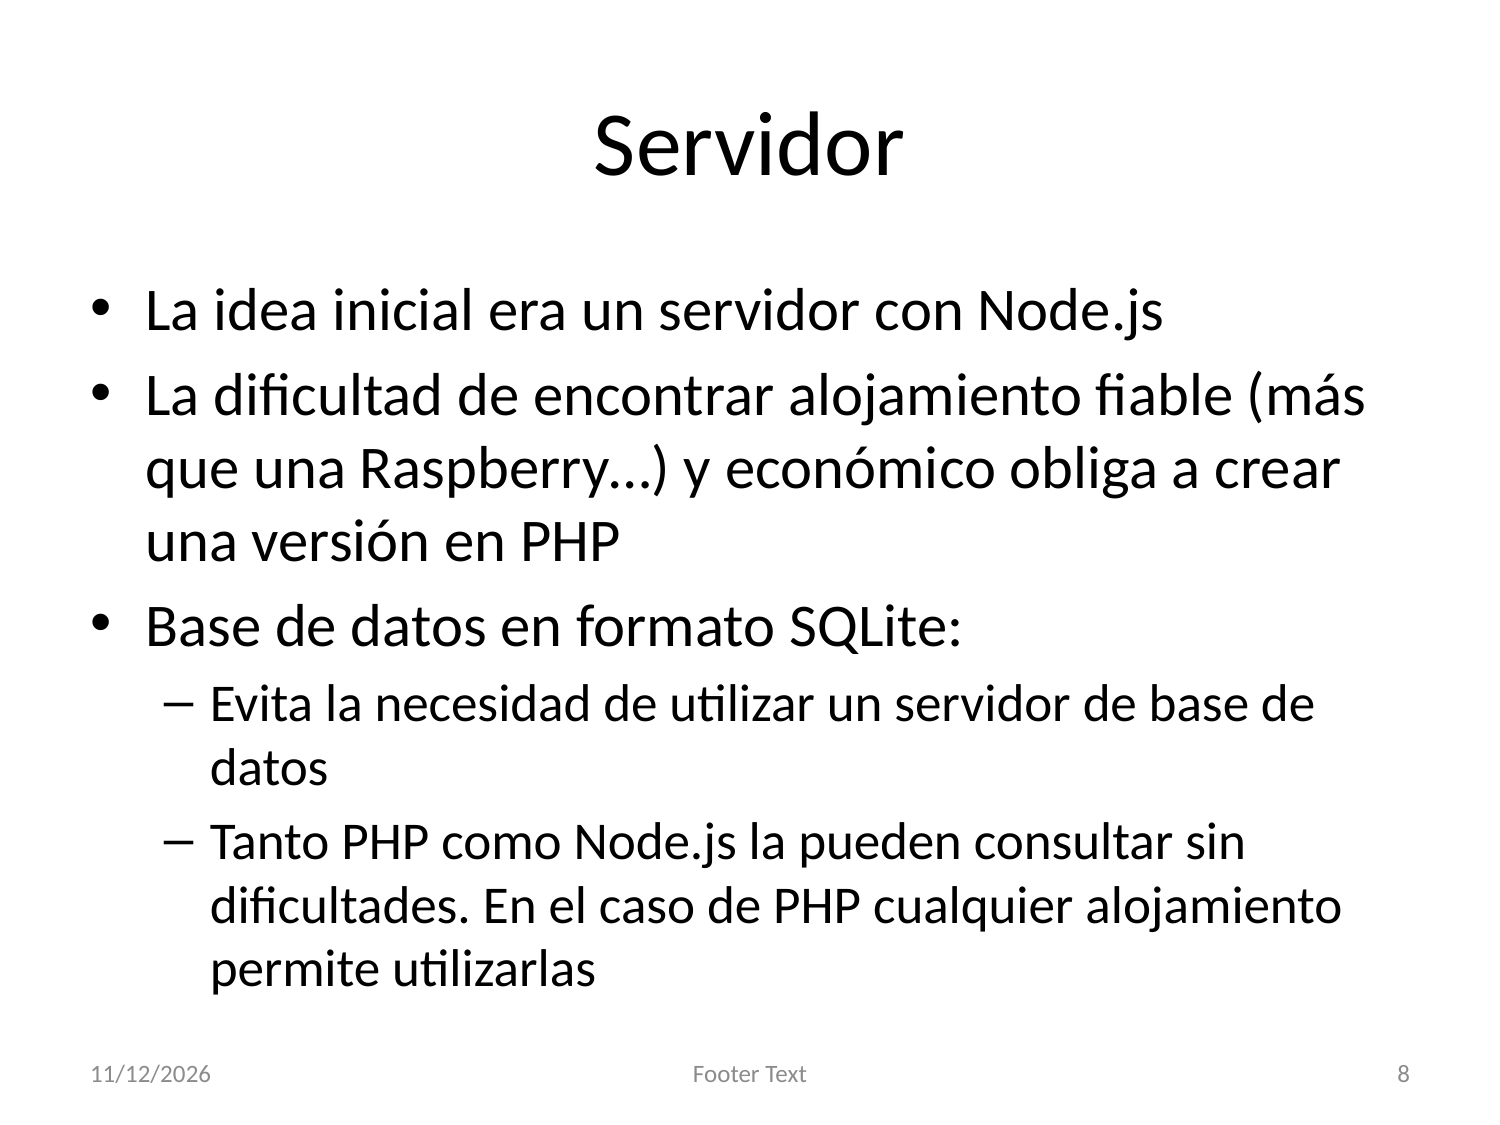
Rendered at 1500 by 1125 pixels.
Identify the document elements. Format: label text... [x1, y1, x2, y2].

list La idea inicial era un servidor con Node.js La dificultad de encontrar alojamiento fiable (más que una Raspberry…) y económico obliga a crear una versión en PHP Base de datos en formato SQLite: Evita la necesidad de utilizar un servidor de base de datos Tanto PHP como Node.js la pueden consultar sin dificultades. En el caso de PHP cualquier alojamiento permite utilizarlas [75, 262, 1425, 1005]
slide_number 8 [1074, 1042, 1425, 1103]
title Servidor [75, 45, 1425, 233]
footer Footer Text [512, 1042, 988, 1103]
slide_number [75, 1042, 425, 1103]
